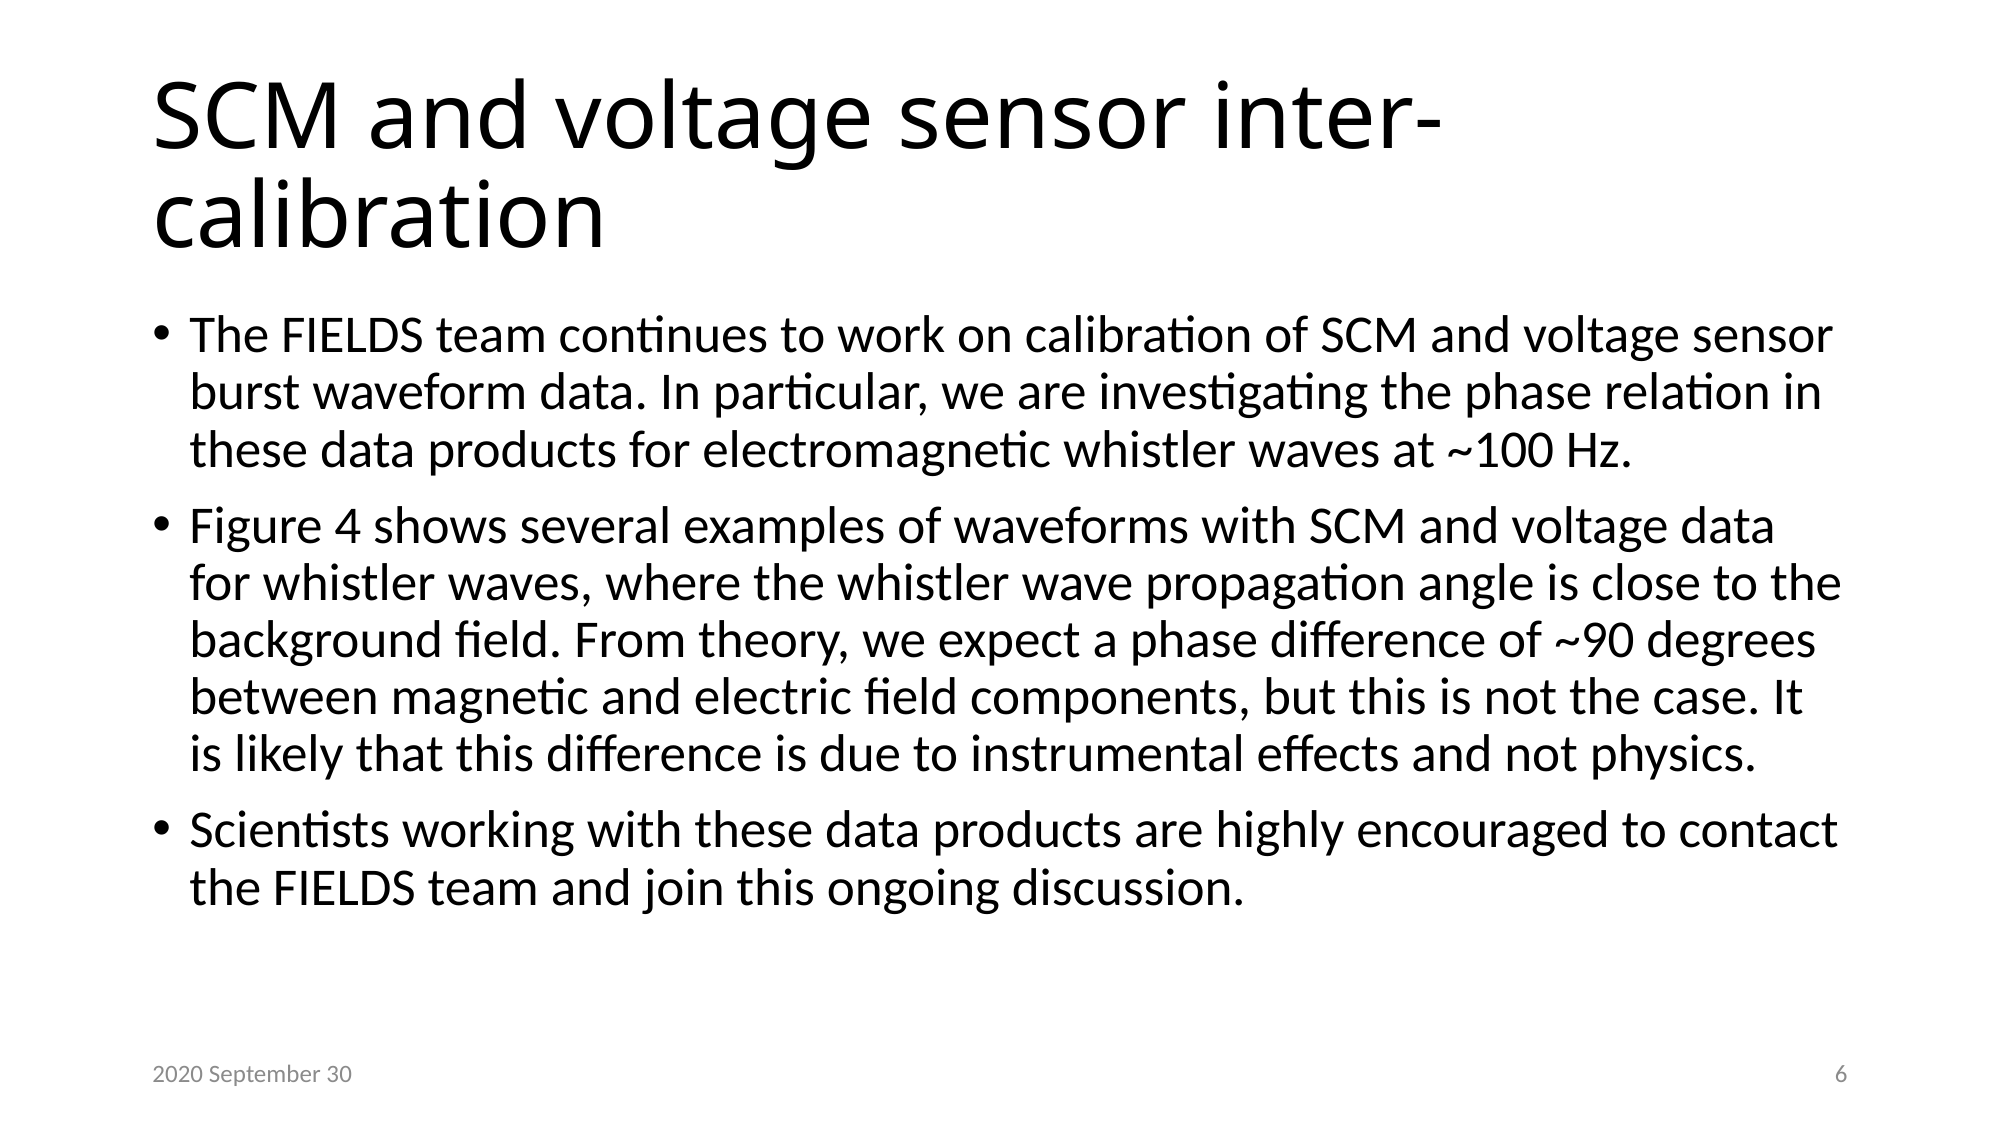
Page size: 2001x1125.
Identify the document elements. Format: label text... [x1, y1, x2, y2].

list The FIELDS team continues to work on calibration of SCM and voltage sensor burst waveform data. In particular, we are investigating the phase relation in these data products for electromagnetic whistler waves at ~100 Hz. Figure 4 shows several examples of waveforms with SCM and voltage data for whistler waves, where the whistler wave propagation angle is close to the background field. From theory, we expect a phase difference of ~90 degrees between magnetic and electric field components, but this is not the case. It is likely that this difference is due to instrumental effects and not physics. Scientists working with these data products are highly encouraged to contact the FIELDS team and join this ongoing discussion. [137, 299, 1863, 1014]
slide_number 6 [1412, 1042, 1863, 1103]
title SCM and voltage sensor inter-calibration [137, 59, 1863, 278]
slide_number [137, 1042, 588, 1103]
